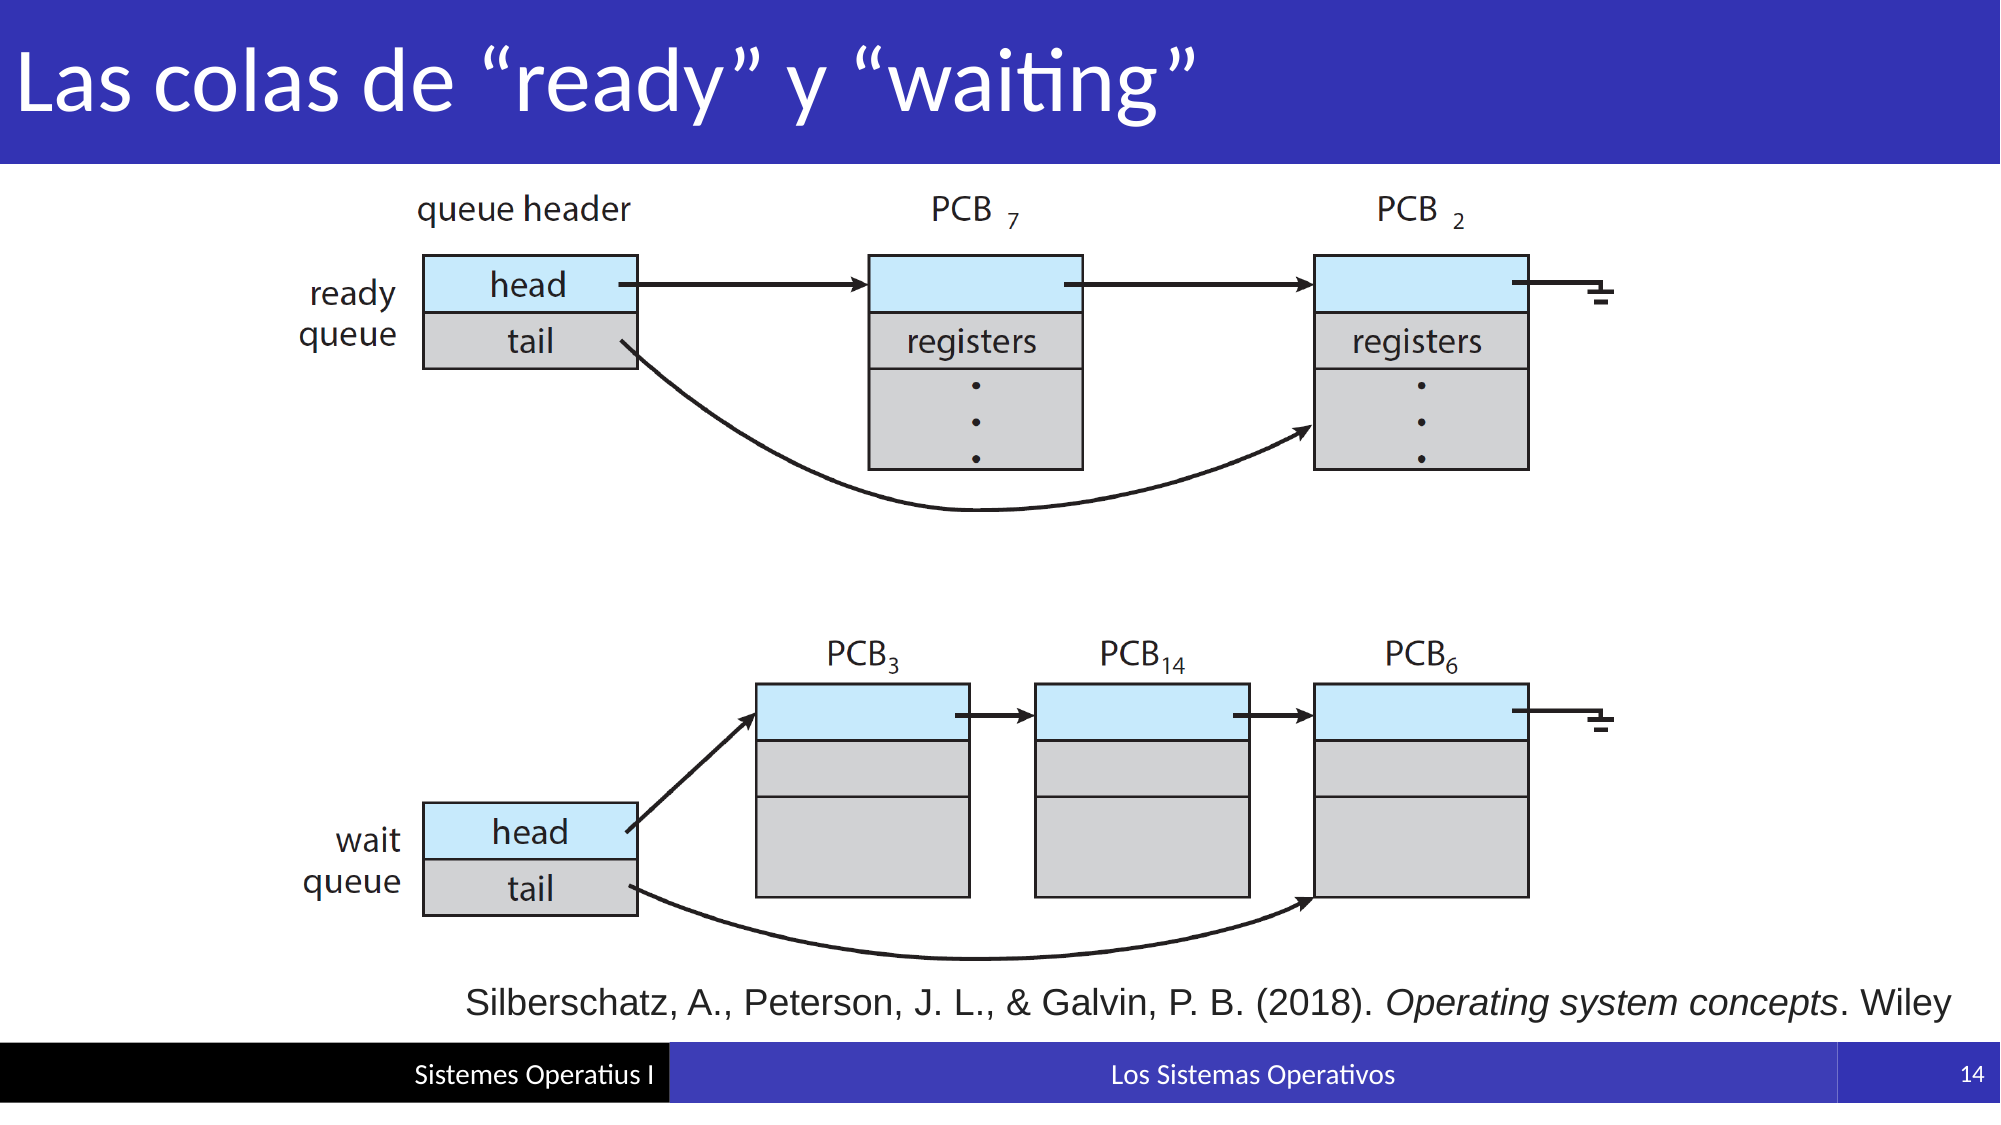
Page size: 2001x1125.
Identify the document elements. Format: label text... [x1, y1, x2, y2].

slide_number 14 [1837, 1042, 2000, 1103]
title Las colas de “ready” y “waiting” [0, 0, 2000, 164]
footer Los Sistemas Operativos [669, 1042, 1837, 1103]
picture [290, 609, 1647, 971]
picture [290, 175, 1647, 512]
slide_number Sistemes Operatius I [0, 1042, 669, 1103]
text_box Silberschatz, A., Peterson, J. L., & Galvin, P. B. (2018). Operating system concepts. Wiley [450, 970, 2000, 1031]
